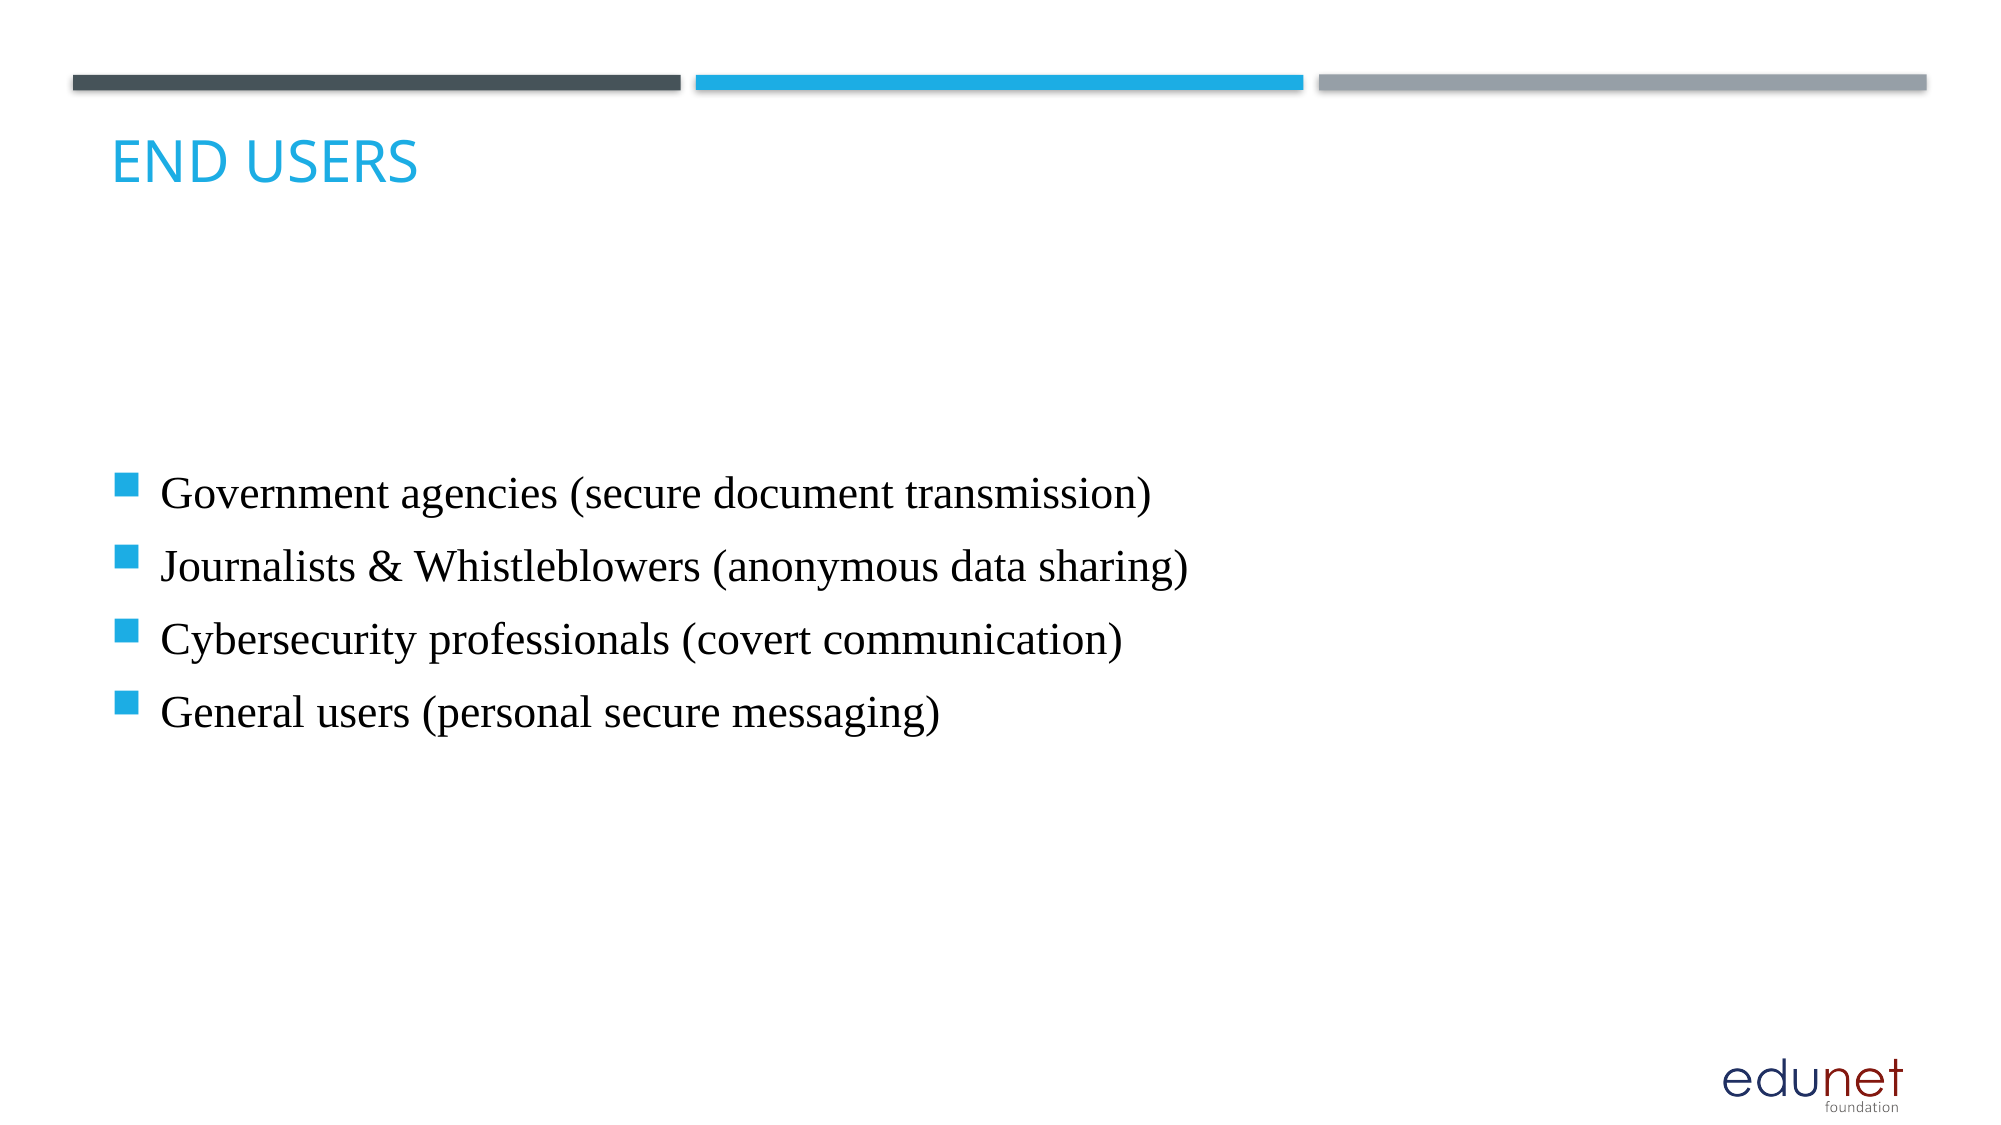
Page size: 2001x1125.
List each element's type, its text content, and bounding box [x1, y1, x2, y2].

picture [1719, 1056, 1905, 1116]
title End users [95, 115, 1905, 203]
list Government agencies (secure document transmission) Journalists & Whistleblowers (anonymous data sharing) Cybersecurity professionals (covert communication) General users (personal secure messaging) [95, 213, 1905, 981]
